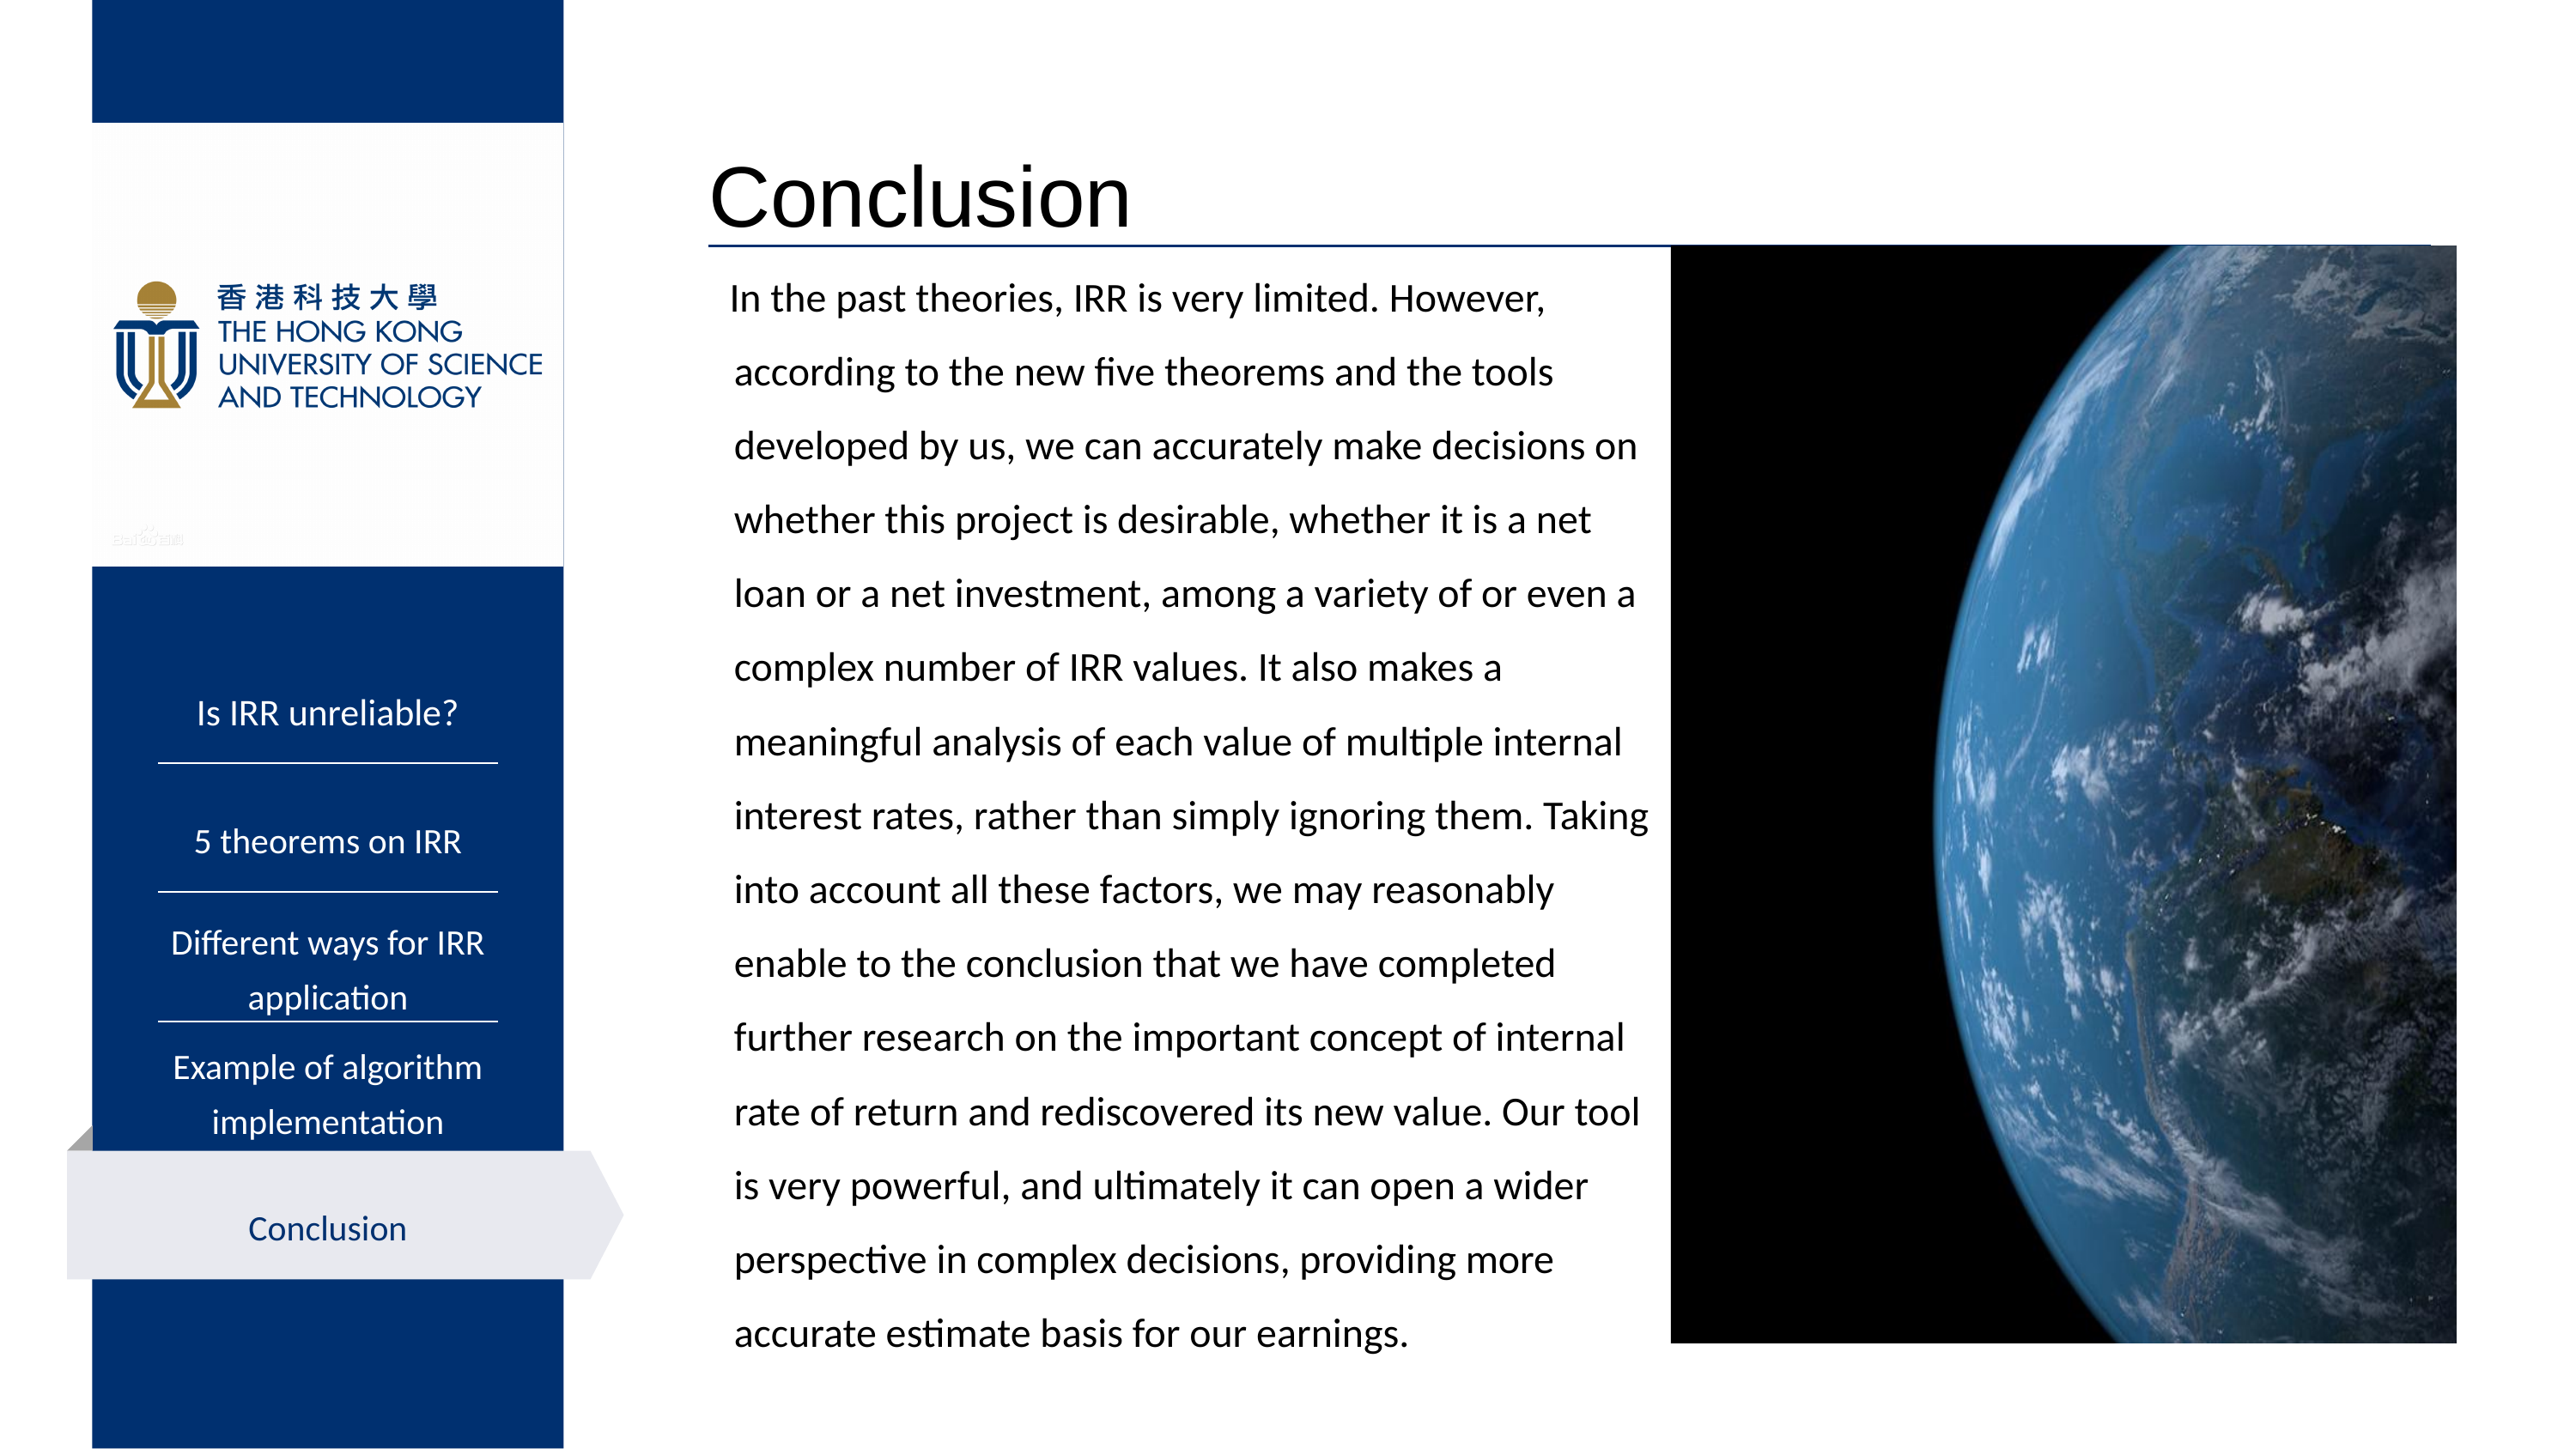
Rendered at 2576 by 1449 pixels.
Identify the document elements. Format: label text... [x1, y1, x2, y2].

picture [1672, 246, 2458, 1343]
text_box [66, 0, 624, 1449]
picture [92, 123, 563, 567]
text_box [702, 246, 1672, 1343]
text_box Conclusion [708, 112, 2432, 245]
